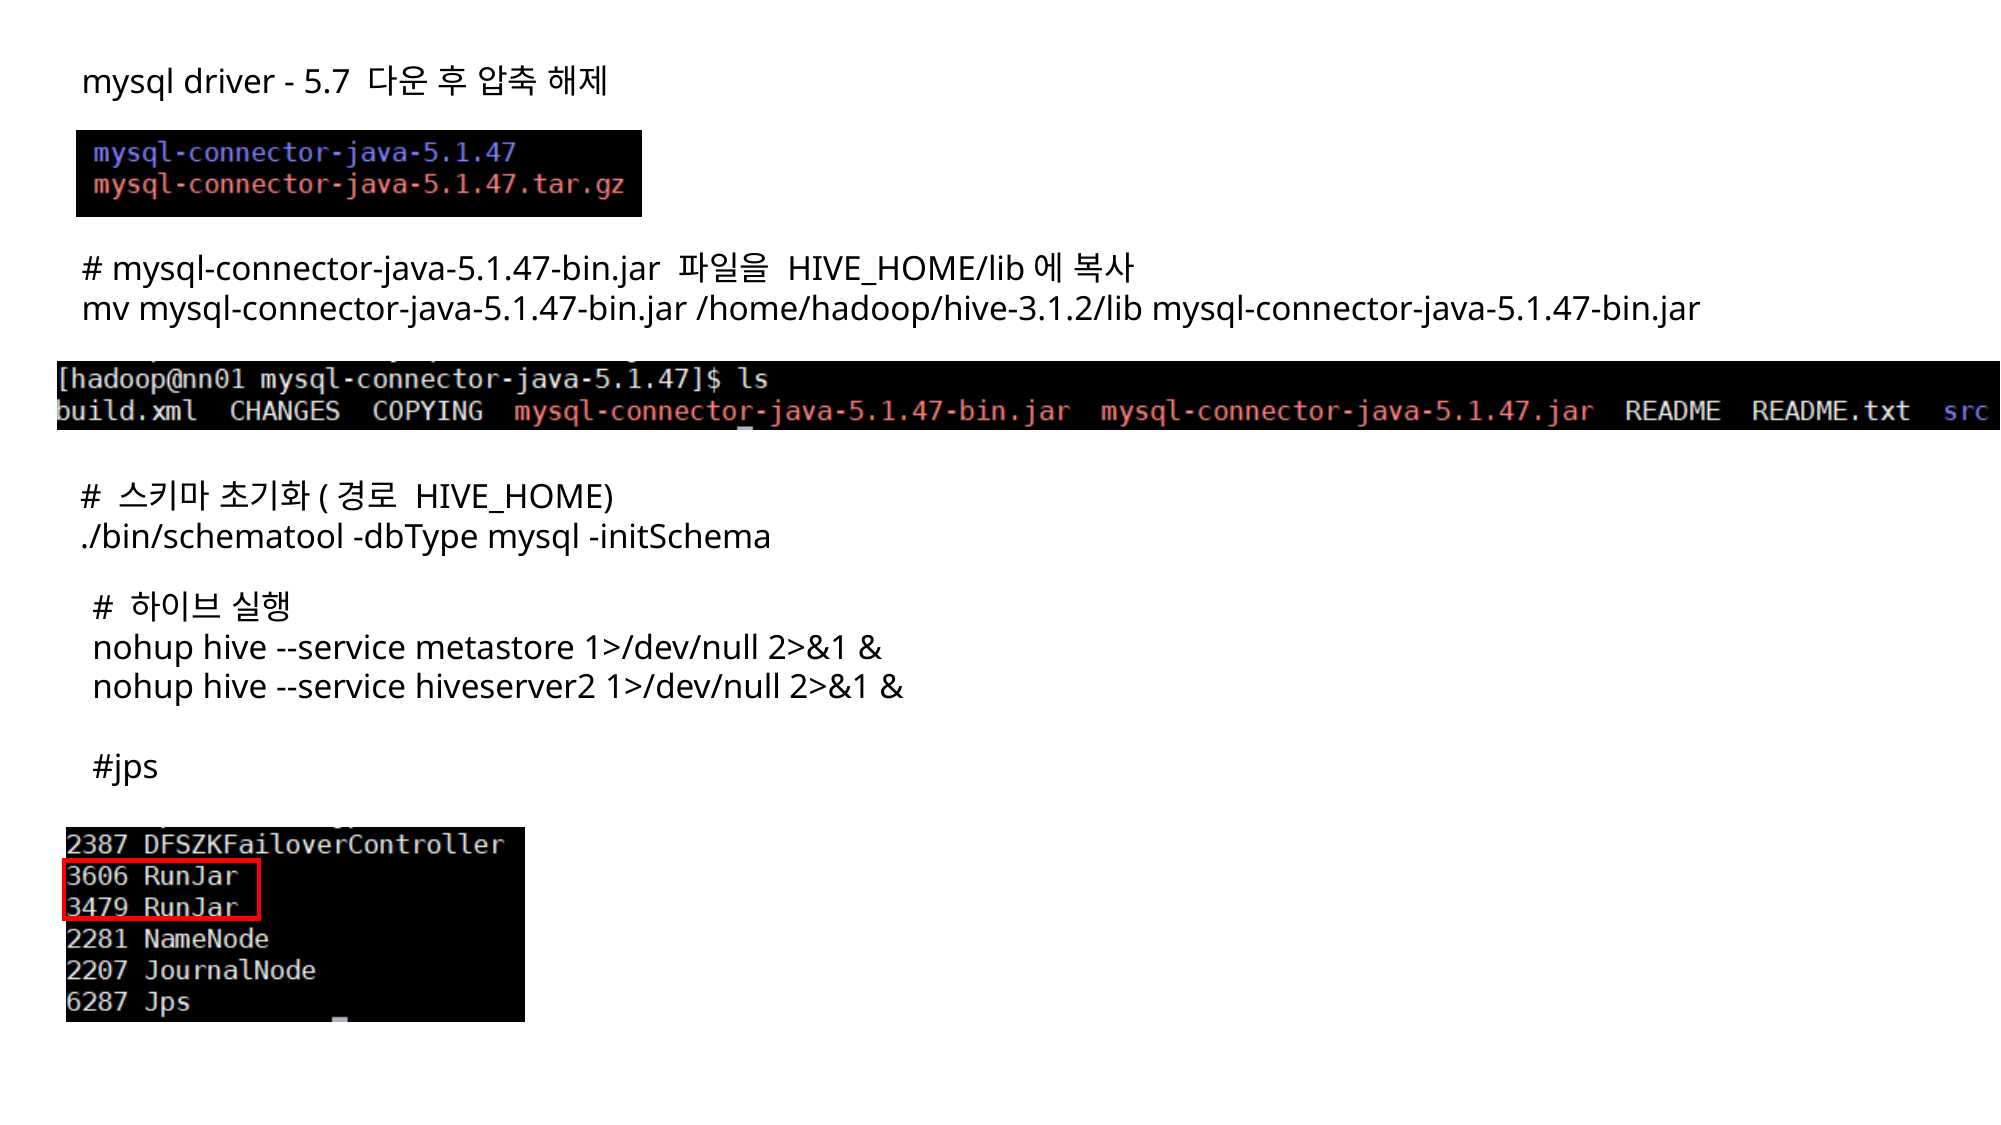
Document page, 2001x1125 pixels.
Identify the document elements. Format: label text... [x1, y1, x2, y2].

text_box # 하이브 실행 nohup hive --service metastore 1>/dev/null 2>&1 & nohup hive --service hiveserver2 1>/dev/null 2>&1 & #jps [77, 578, 920, 793]
picture [57, 361, 2000, 430]
picture [76, 130, 642, 217]
text_box # mysql-connector-java-5.1.47-bin.jar 파일을 HIVE_HOME/lib에 복사 mv mysql-connector-java-5.1.47-bin.jar /home/hadoop/hive-3.1.2/lib mysql-connector-java-5.1.47-bin.jar [66, 239, 1894, 335]
text_box # 스키마 초기화(경로 HIVE_HOME) ./bin/schematool -dbType mysql -initSchema [65, 468, 788, 563]
picture [66, 827, 525, 1022]
text_box mysql driver - 5.7 다운 후 압축 해제 [66, 52, 1429, 108]
